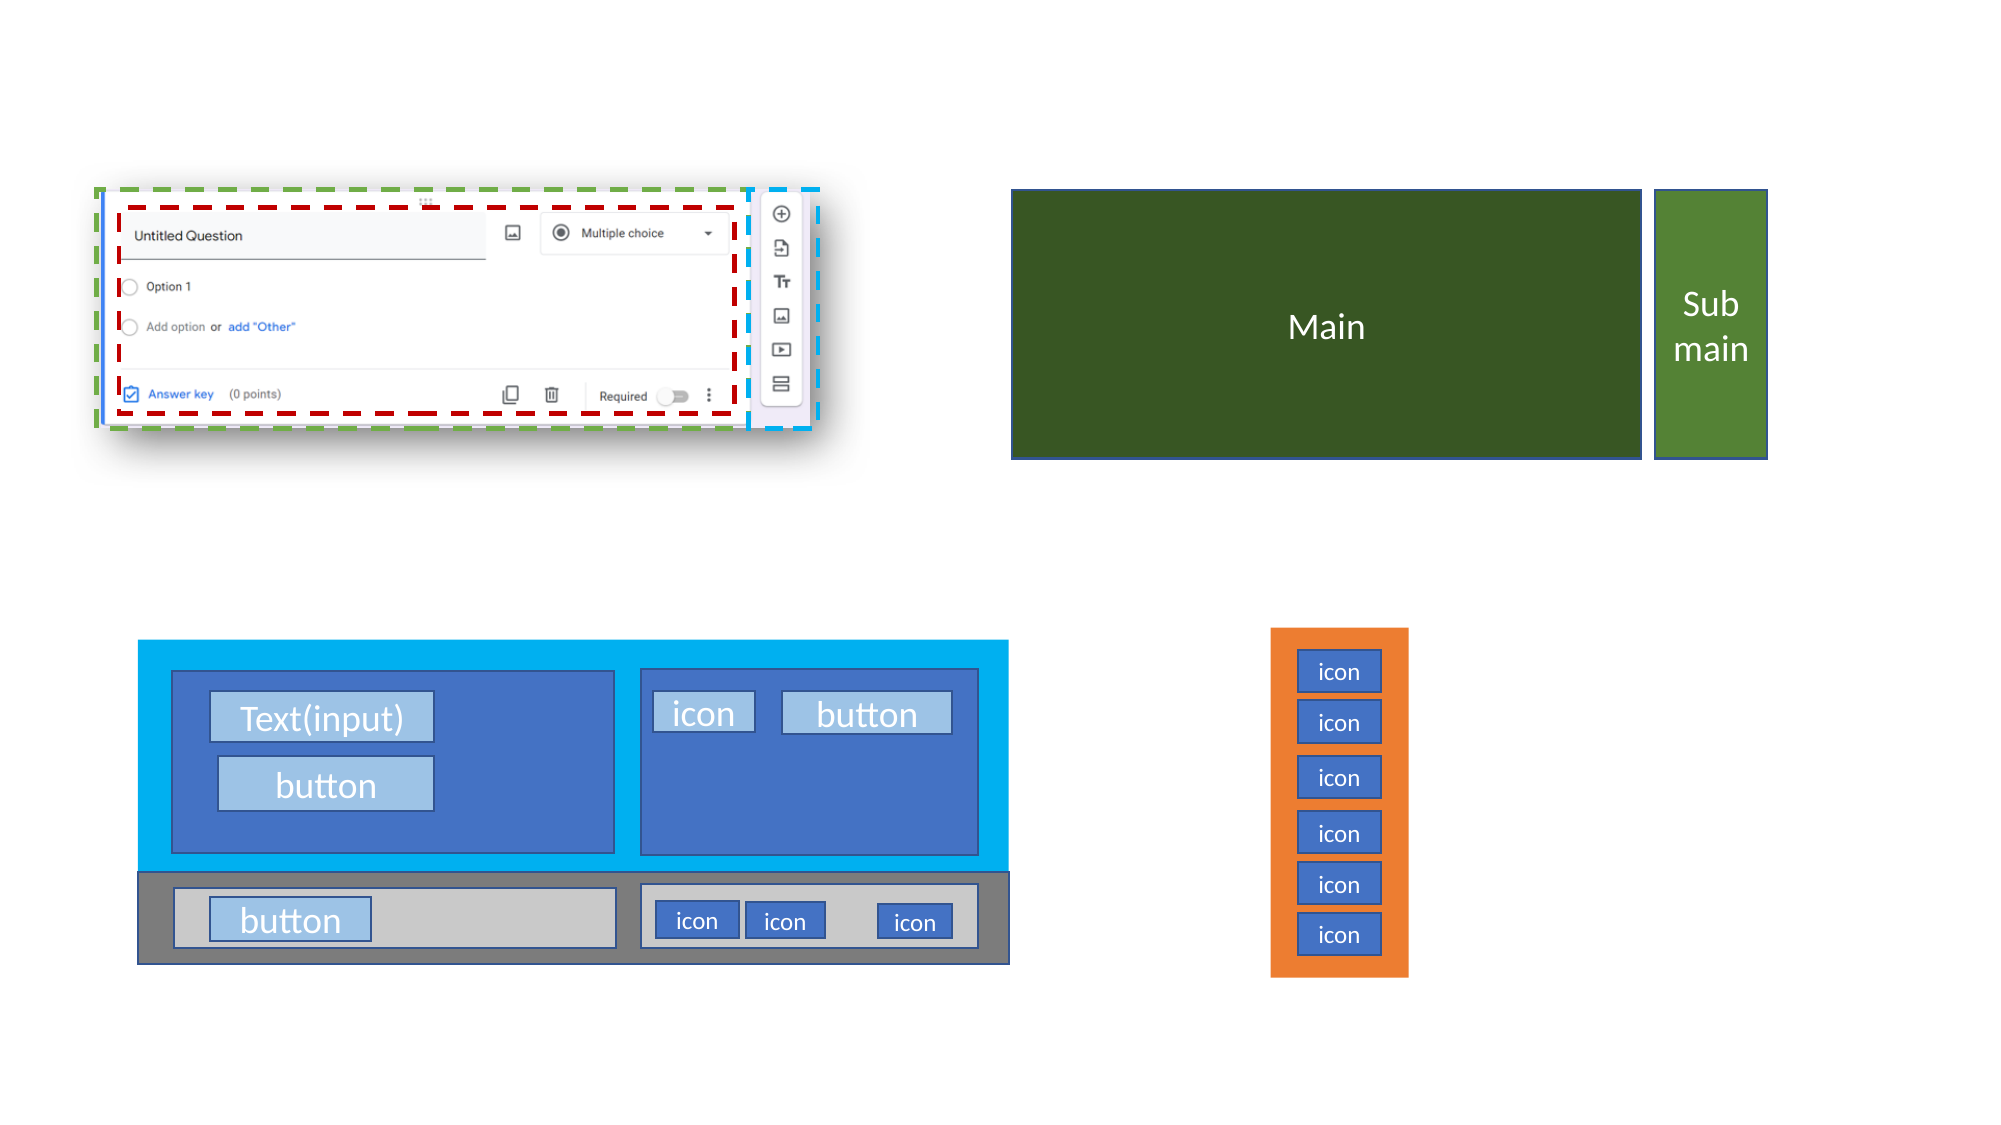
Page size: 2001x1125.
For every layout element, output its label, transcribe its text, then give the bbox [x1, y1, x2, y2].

text_box [95, 189, 747, 429]
text_box Main [1011, 189, 1642, 460]
text_box icon [1297, 861, 1382, 905]
text_box [137, 639, 1010, 871]
text_box icon [655, 900, 740, 939]
text_box [640, 668, 979, 856]
text_box icon [1297, 912, 1382, 956]
text_box button [209, 896, 372, 942]
text_box button [781, 690, 953, 735]
text_box [171, 670, 615, 854]
picture [101, 189, 810, 428]
text_box [173, 887, 617, 949]
text_box icon [1297, 649, 1382, 693]
text_box [640, 883, 979, 949]
text_box [137, 871, 1010, 965]
text_box icon [1297, 755, 1382, 799]
text_box icon [652, 690, 756, 733]
text_box Sub main [1654, 189, 1768, 460]
text_box icon [745, 901, 826, 939]
text_box [747, 189, 819, 429]
text_box icon [877, 903, 953, 939]
text_box icon [1297, 699, 1382, 744]
text_box Text(input) [209, 690, 435, 743]
text_box icon [1297, 810, 1382, 854]
text_box button [217, 755, 435, 812]
text_box [1270, 627, 1410, 979]
